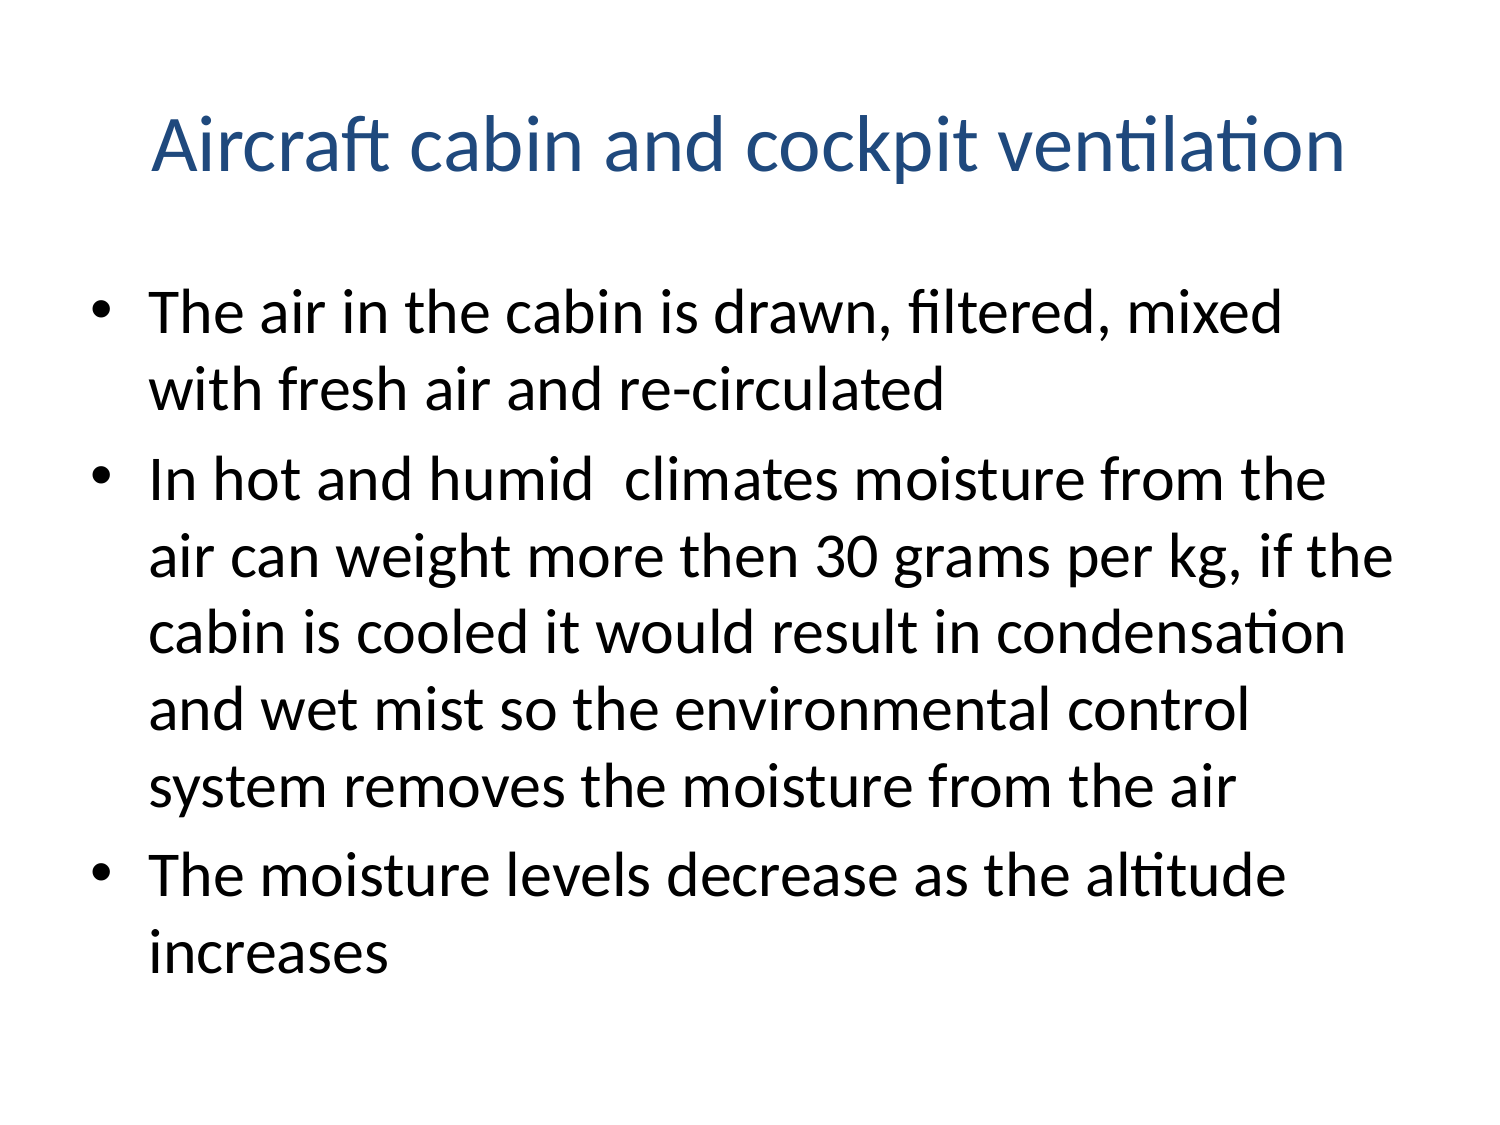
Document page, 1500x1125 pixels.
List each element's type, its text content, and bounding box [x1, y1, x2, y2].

title Aircraft cabin and cockpit ventilation [75, 45, 1425, 233]
list The air in the cabin is drawn, filtered, mixed with fresh air and re-circulated In hot and humid climates moisture from the air can weight more then 30 grams per kg, if the cabin is cooled it would result in condensation and wet mist so the environmental control system removes the moisture from the air The moisture levels decrease as the altitude increases [75, 262, 1425, 1005]
